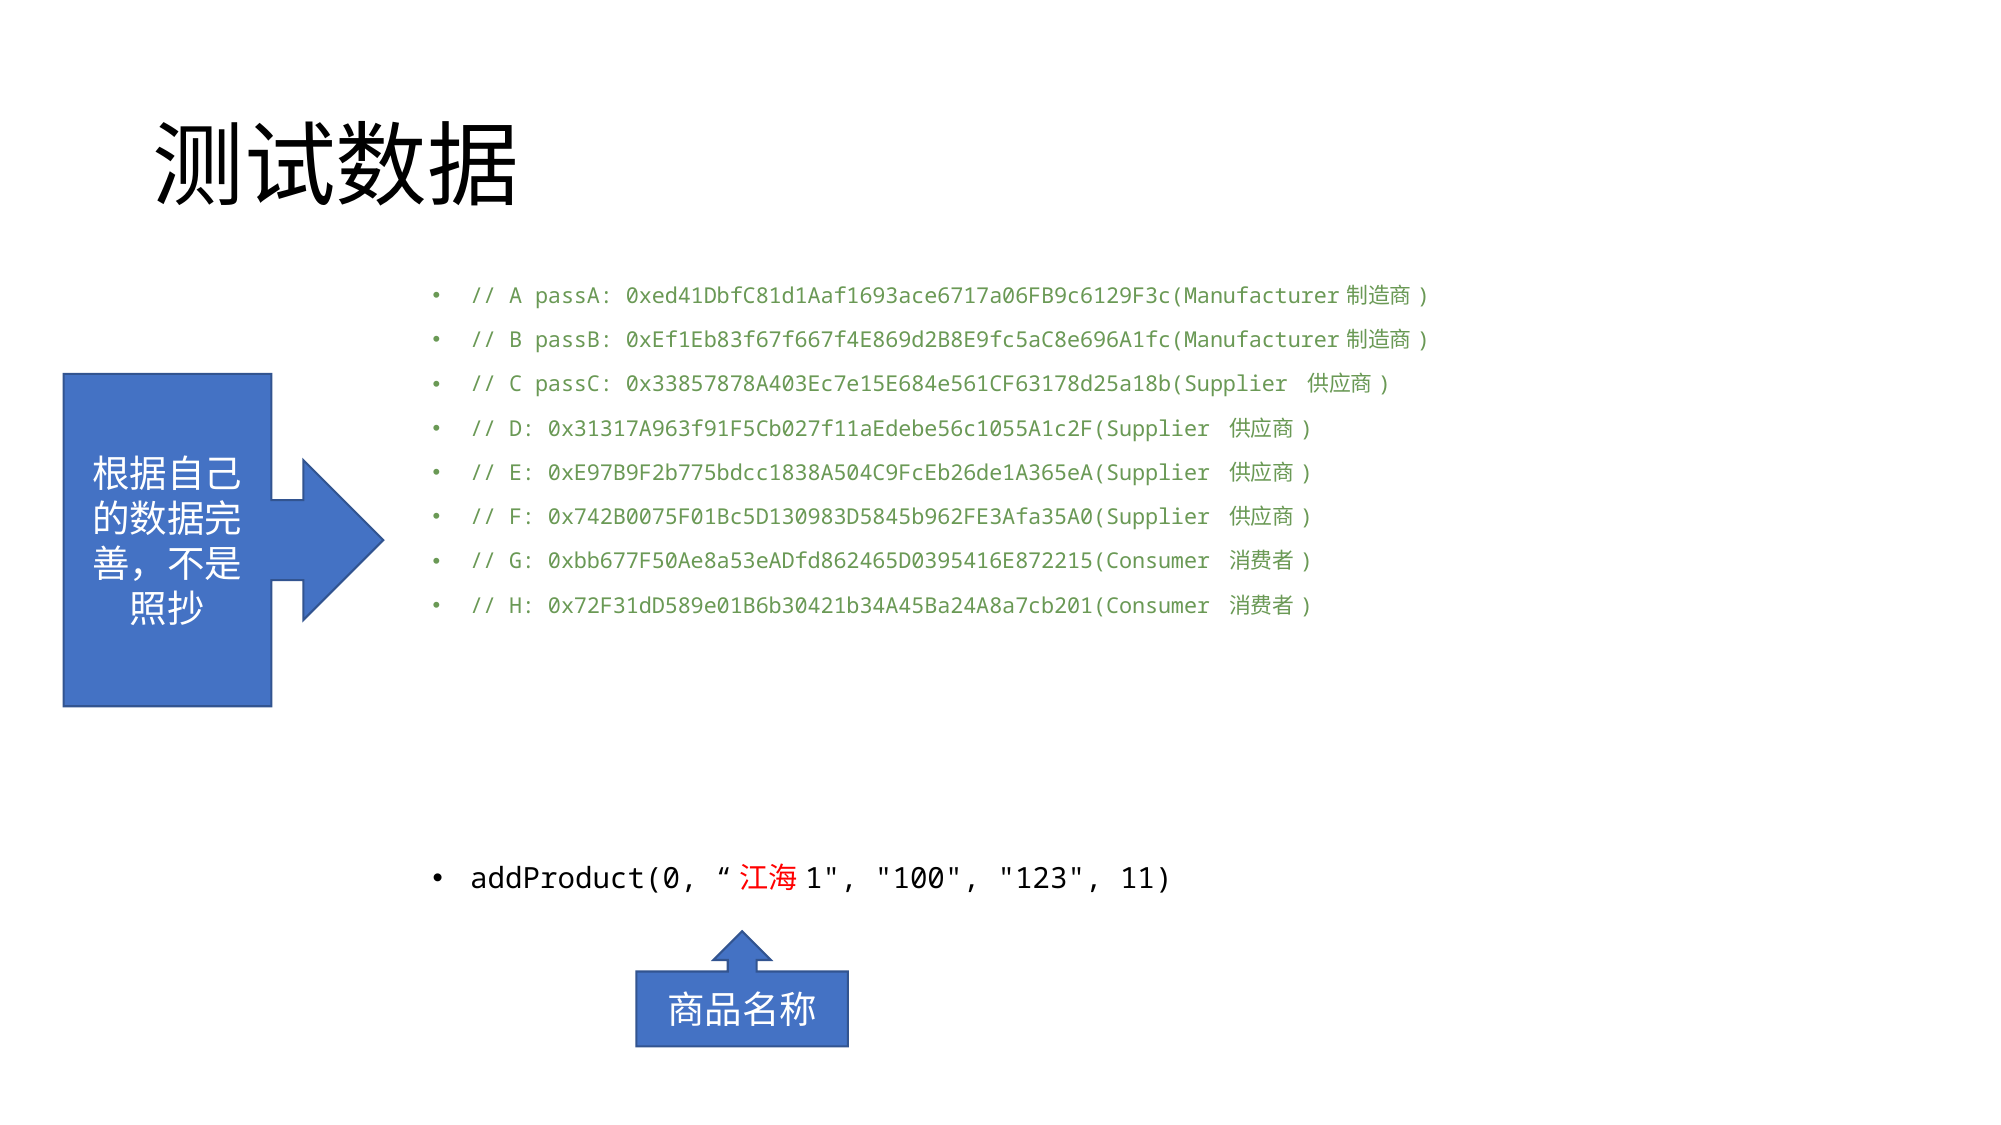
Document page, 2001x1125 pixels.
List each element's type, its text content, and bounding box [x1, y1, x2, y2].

list // A passA: 0xed41DbfC81d1Aaf1693ace6717a06FB9c6129F3c(Manufacturer制造商) // B passB: 0xEf1Eb83f67f667f4E869d2B8E9fc5aC8e696A1fc(Manufacturer制造商) // C passC: 0x33857878A403Ec7e15E684e561CF63178d25a18b(Supplier 供应商) // D: 0x31317A963f91F5Cb027f11aEdebe56c1055A1c2F(Supplier 供应商) // E: 0xE97B9F2b775bdcc1838A504C9FcEb26de1A365eA(Supplier 供应商) // F: 0x742B0075F01Bc5D130983D5845b962FE3Afa35A0(Supplier 供应商) // G: 0xbb677F50Ae8a53eADfd862465D0395416E872215(Consumer 消费者) // H: 0x72F31dD589e01B6b30421b34A45Ba24A8a7cb201(Consumer 消费者) addProduct(0, “江海1", "100", "123", 11) [417, 277, 1838, 939]
text_box 商品名称 [635, 929, 849, 1048]
title 测试数据 [137, 59, 1863, 278]
text_box 根据自己的数据完善，不是照抄 [62, 372, 385, 708]
